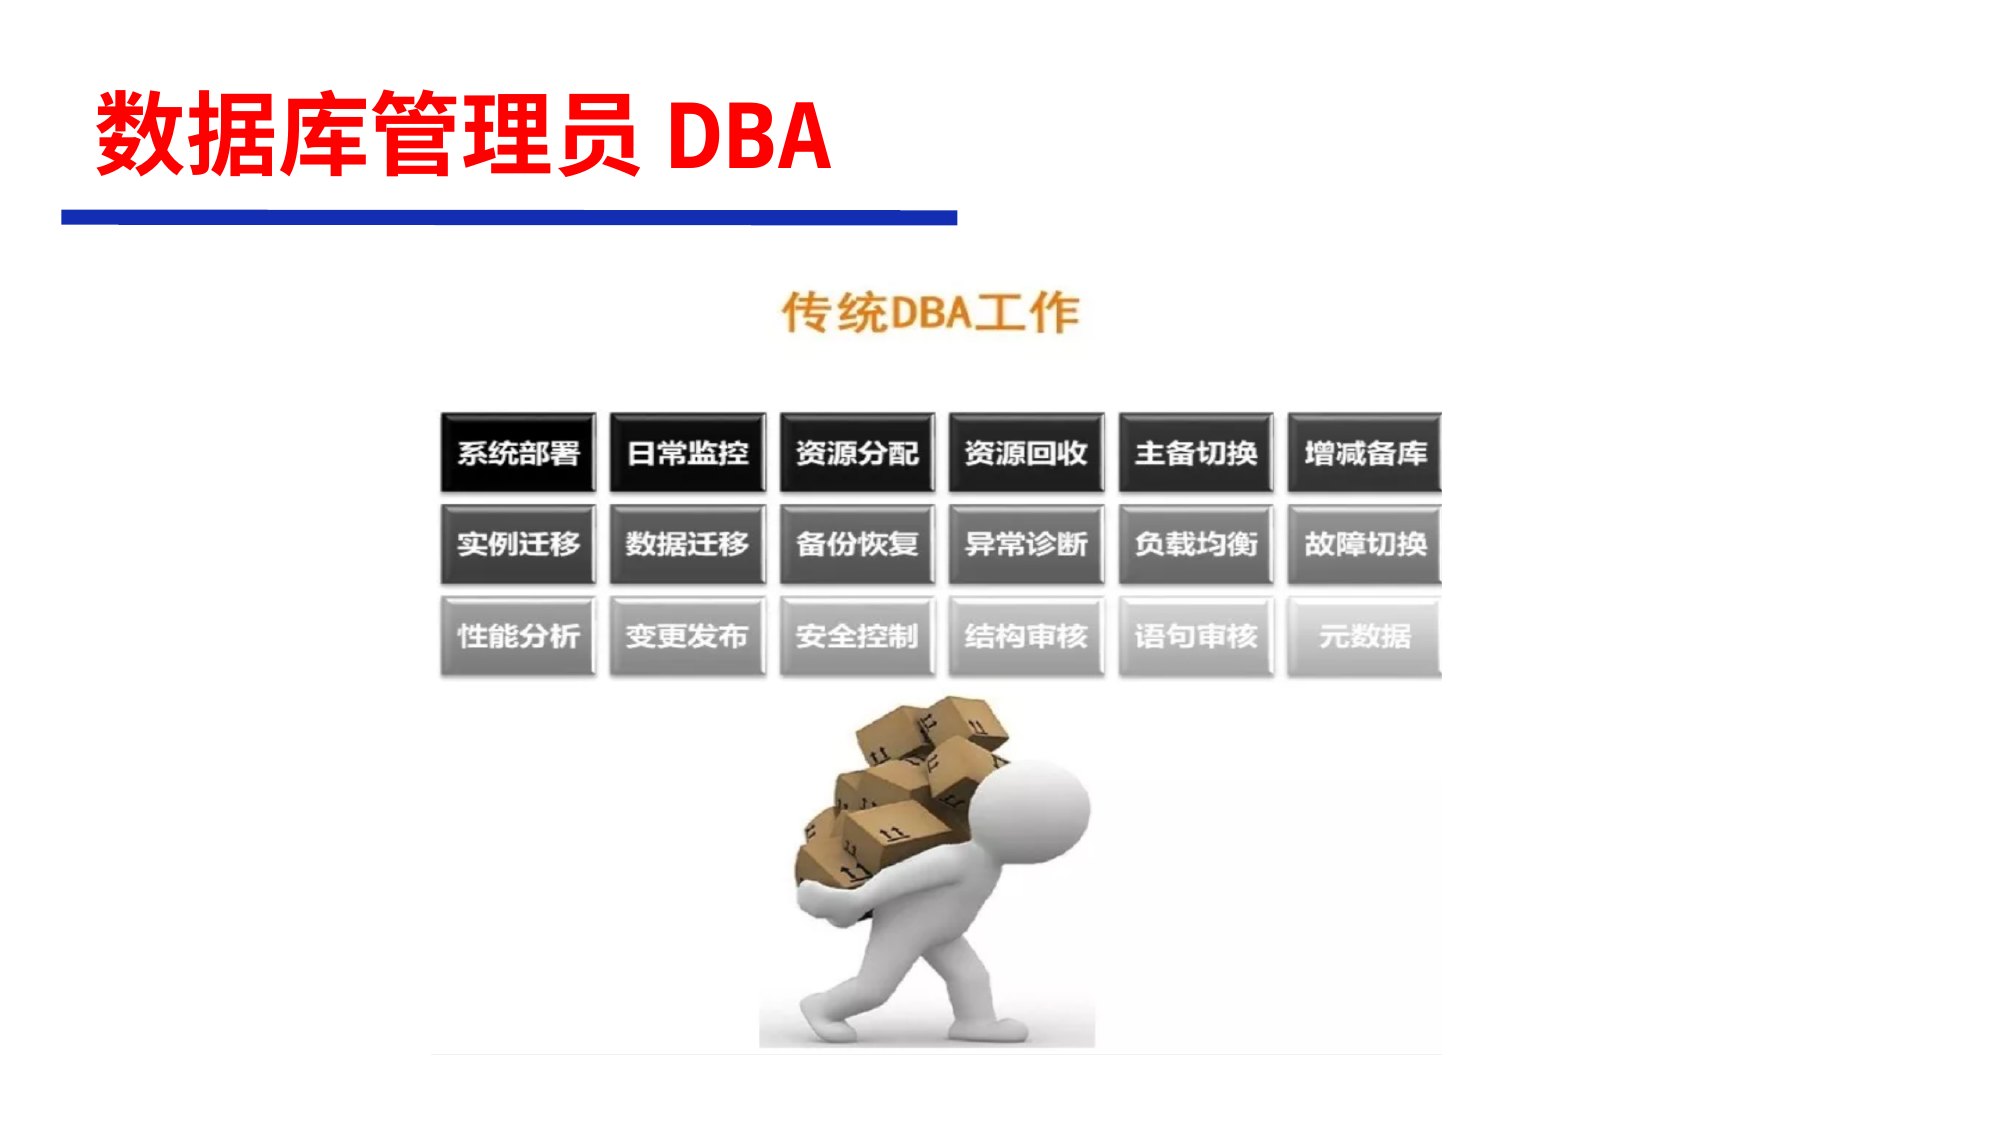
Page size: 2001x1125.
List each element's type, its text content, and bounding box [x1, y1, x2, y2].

picture [431, 280, 1442, 1055]
title 数据库管理员DBA [79, 29, 1805, 248]
